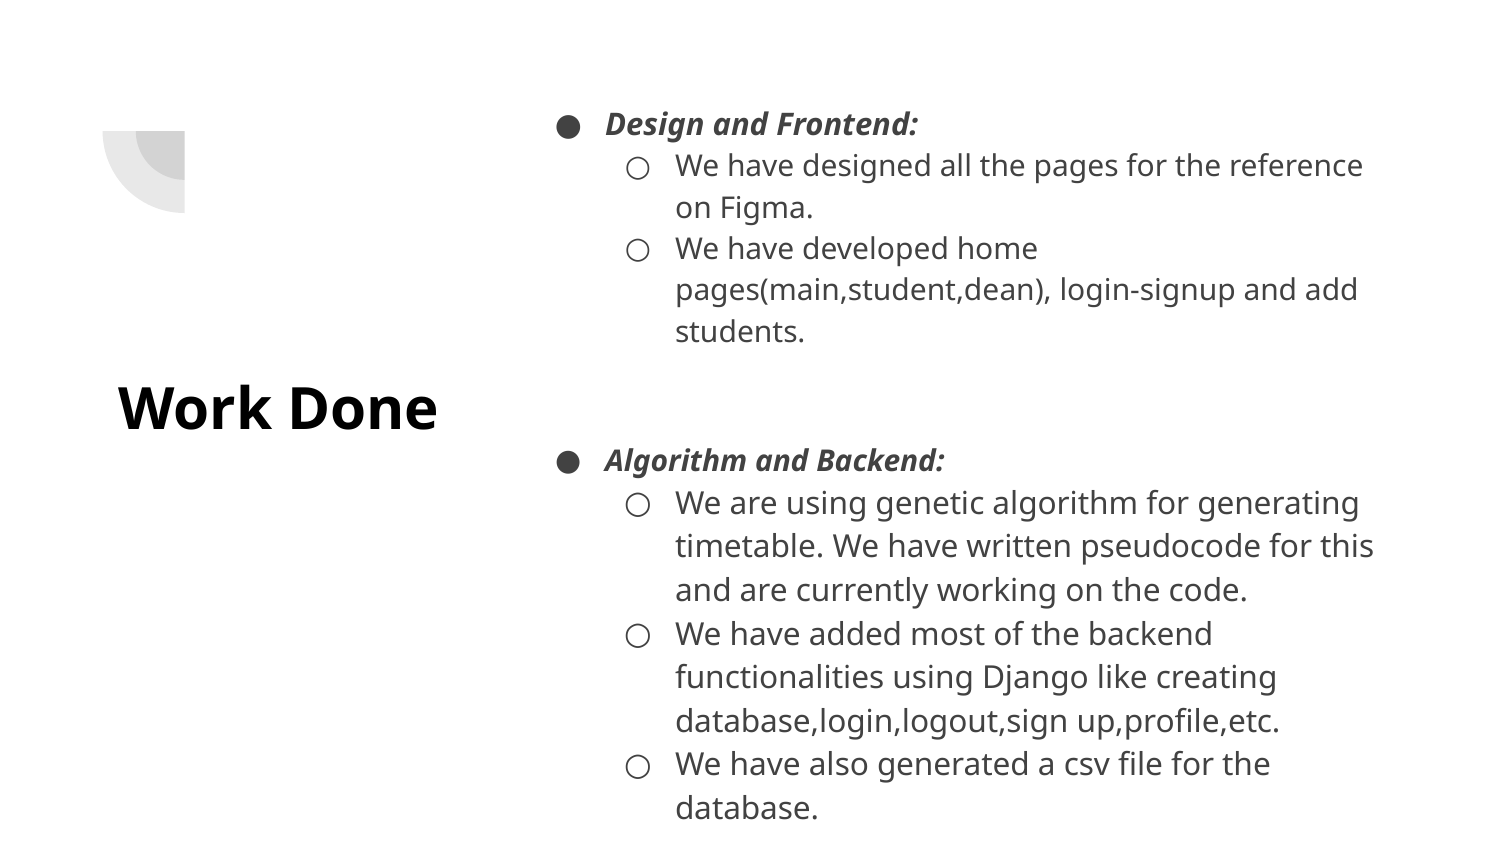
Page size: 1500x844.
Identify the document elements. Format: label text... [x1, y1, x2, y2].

title Work Done [0, 268, 520, 544]
list Design and Frontend: We have designed all the pages for the reference on Figma. We have developed home pages(main,student,dean), login-signup and add students. Algorithm and Backend: We are using genetic algorithm for generating timetable. We have written pseudocode for this and are currently working on the code. We have added most of the backend functionalities using Django like creating database,login,logout,sign up,profile,etc. We have also generated a csv file for the database. [520, 83, 1414, 844]
